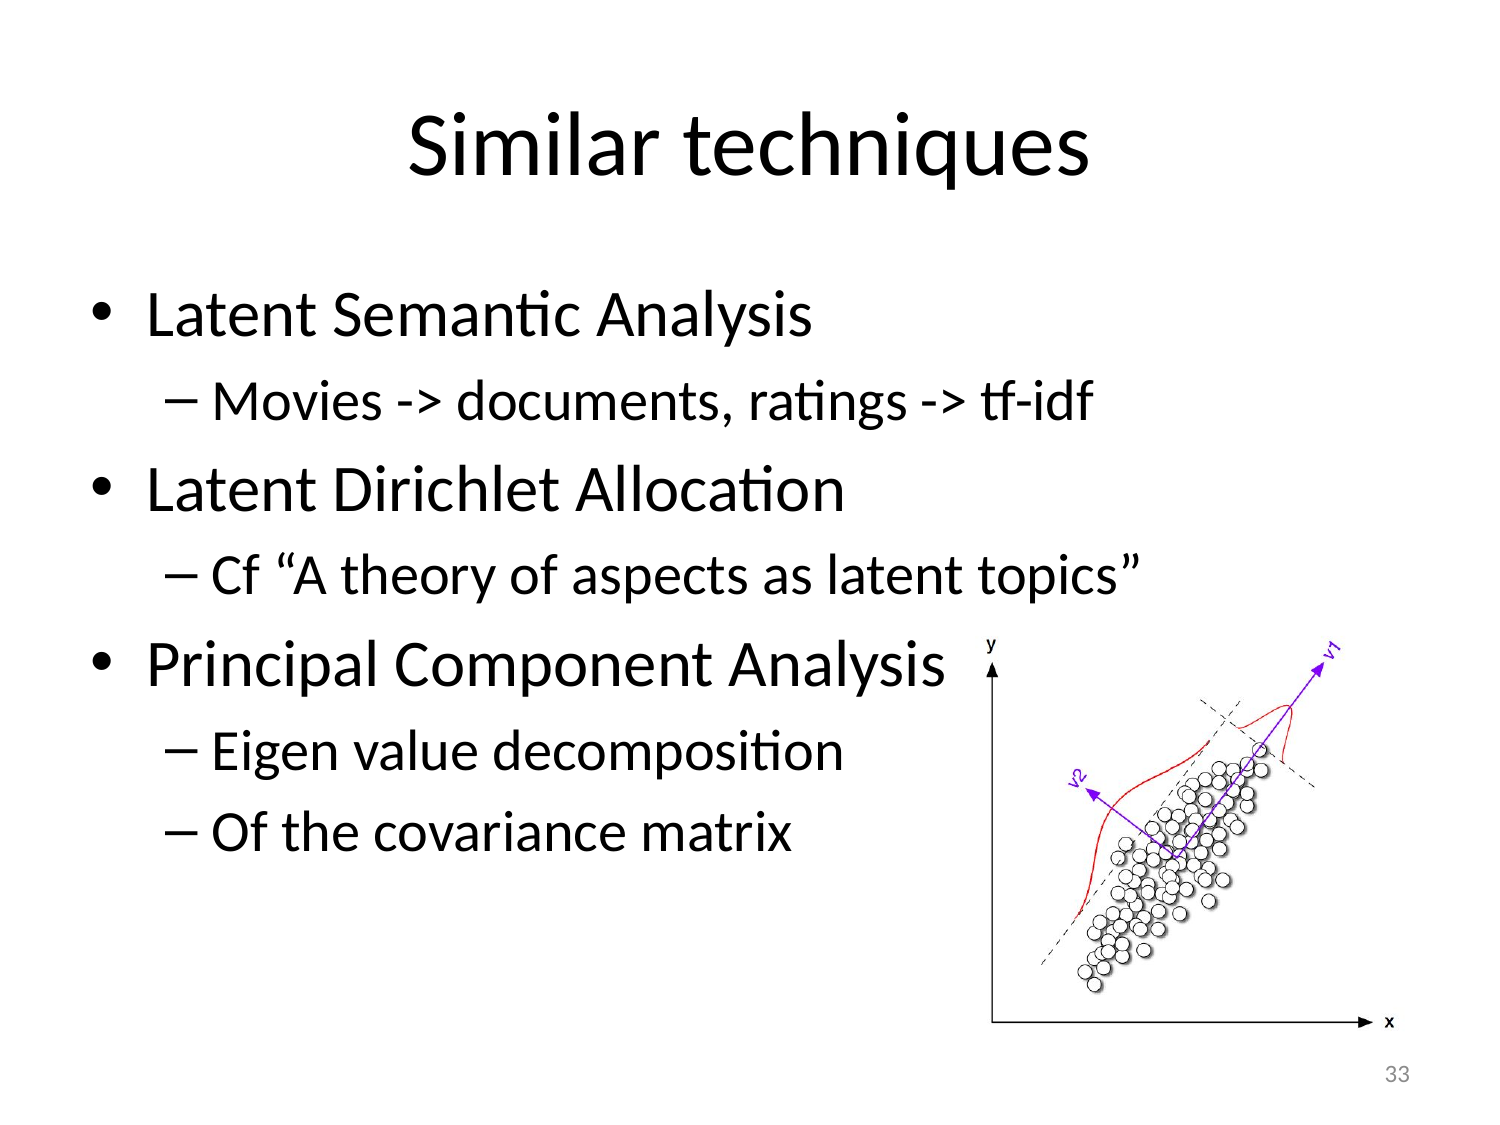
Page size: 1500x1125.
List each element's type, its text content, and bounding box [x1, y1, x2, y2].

list Latent Semantic Analysis Movies -> documents, ratings -> tf-idf Latent Dirichlet Allocation Cf “A theory of aspects as latent topics” Principal Component Analysis Eigen value decomposition Of the covariance matrix [75, 262, 1425, 1005]
picture [974, 624, 1405, 1033]
slide_number 33 [1074, 1042, 1425, 1103]
title Similar techniques [75, 45, 1425, 233]
